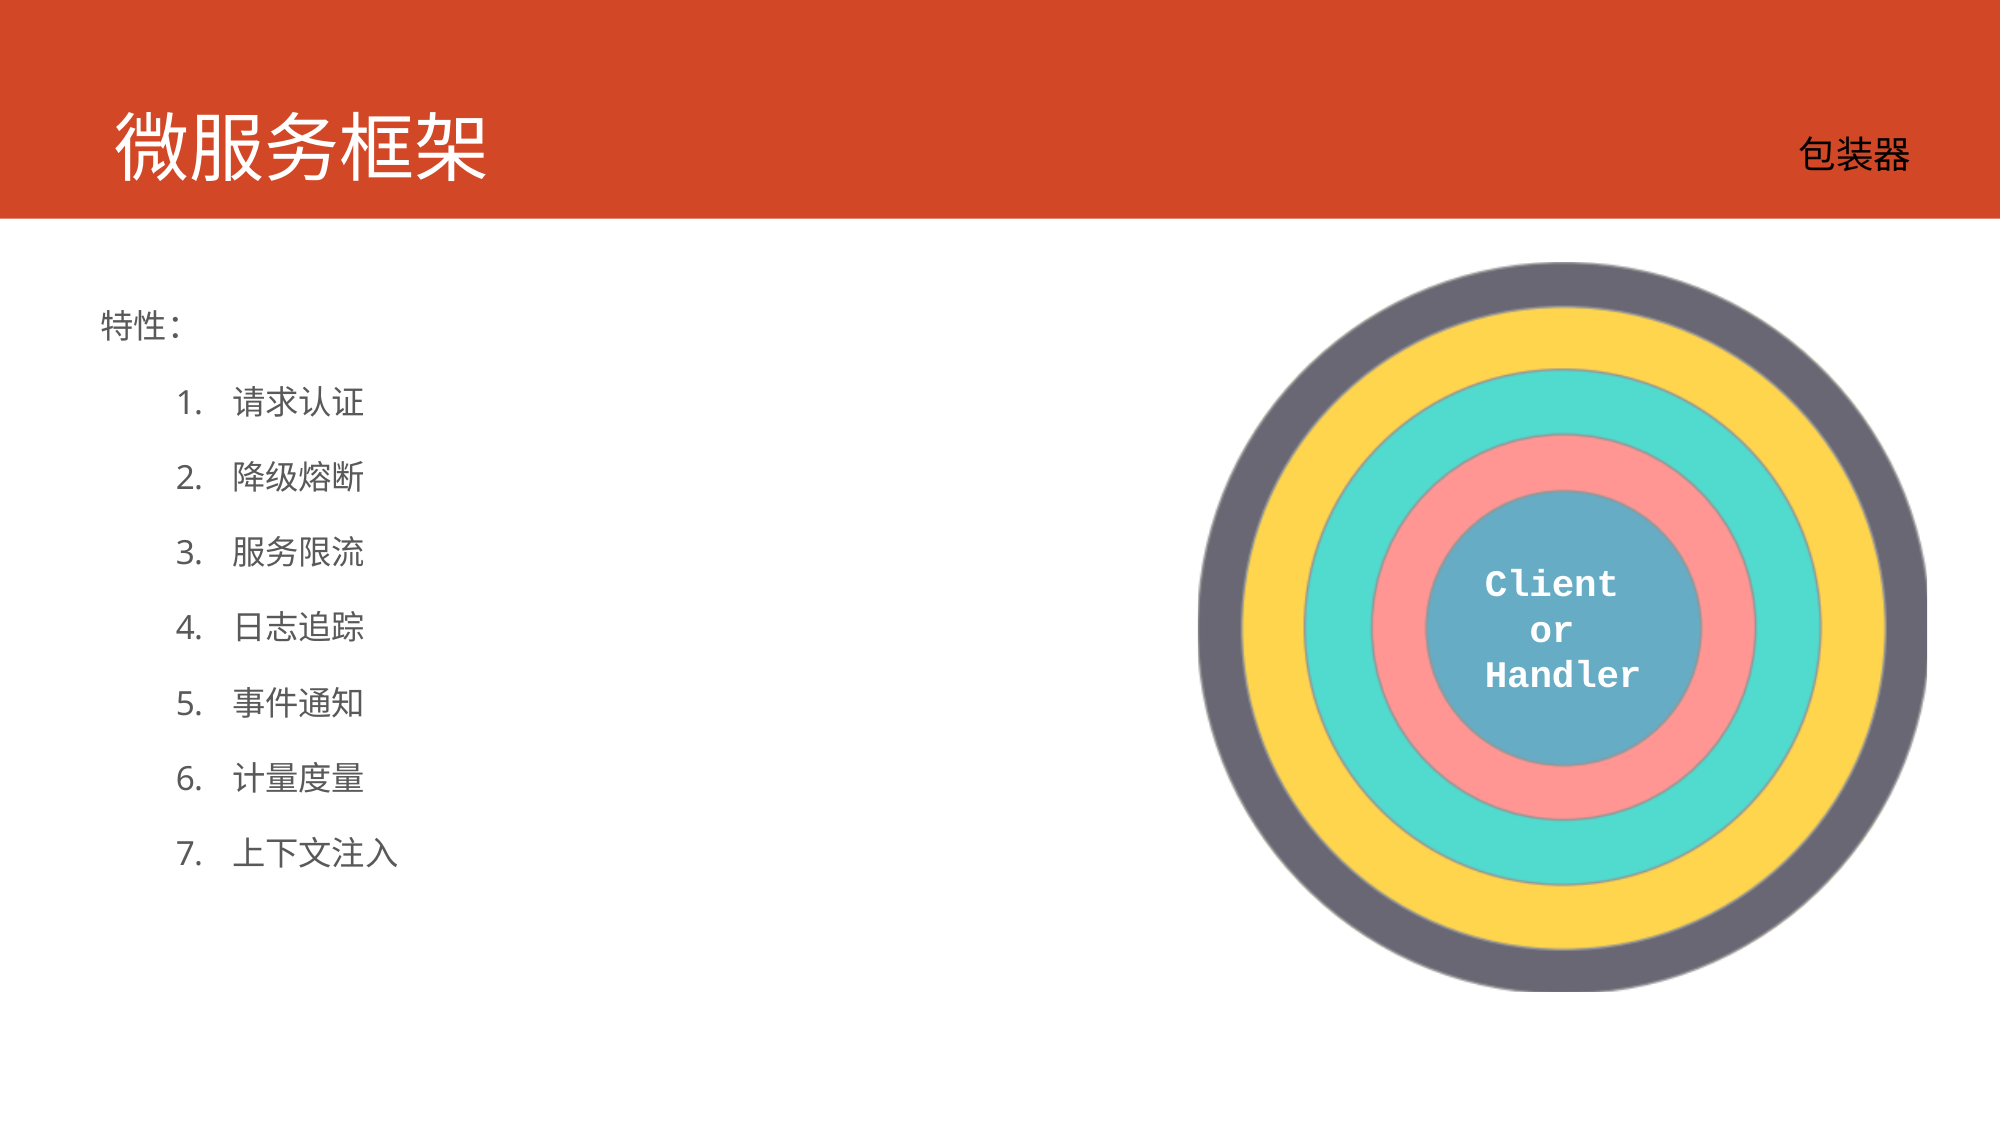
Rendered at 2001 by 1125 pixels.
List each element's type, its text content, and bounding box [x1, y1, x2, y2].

text_box 特性： 请求认证 降级熔断 服务限流 日志追踪 事件通知 计量度量 上下文注入 [85, 278, 858, 934]
text_box 包装器 [1783, 123, 1927, 184]
picture [1197, 262, 1928, 992]
title 微服务框架 [99, 0, 1863, 199]
